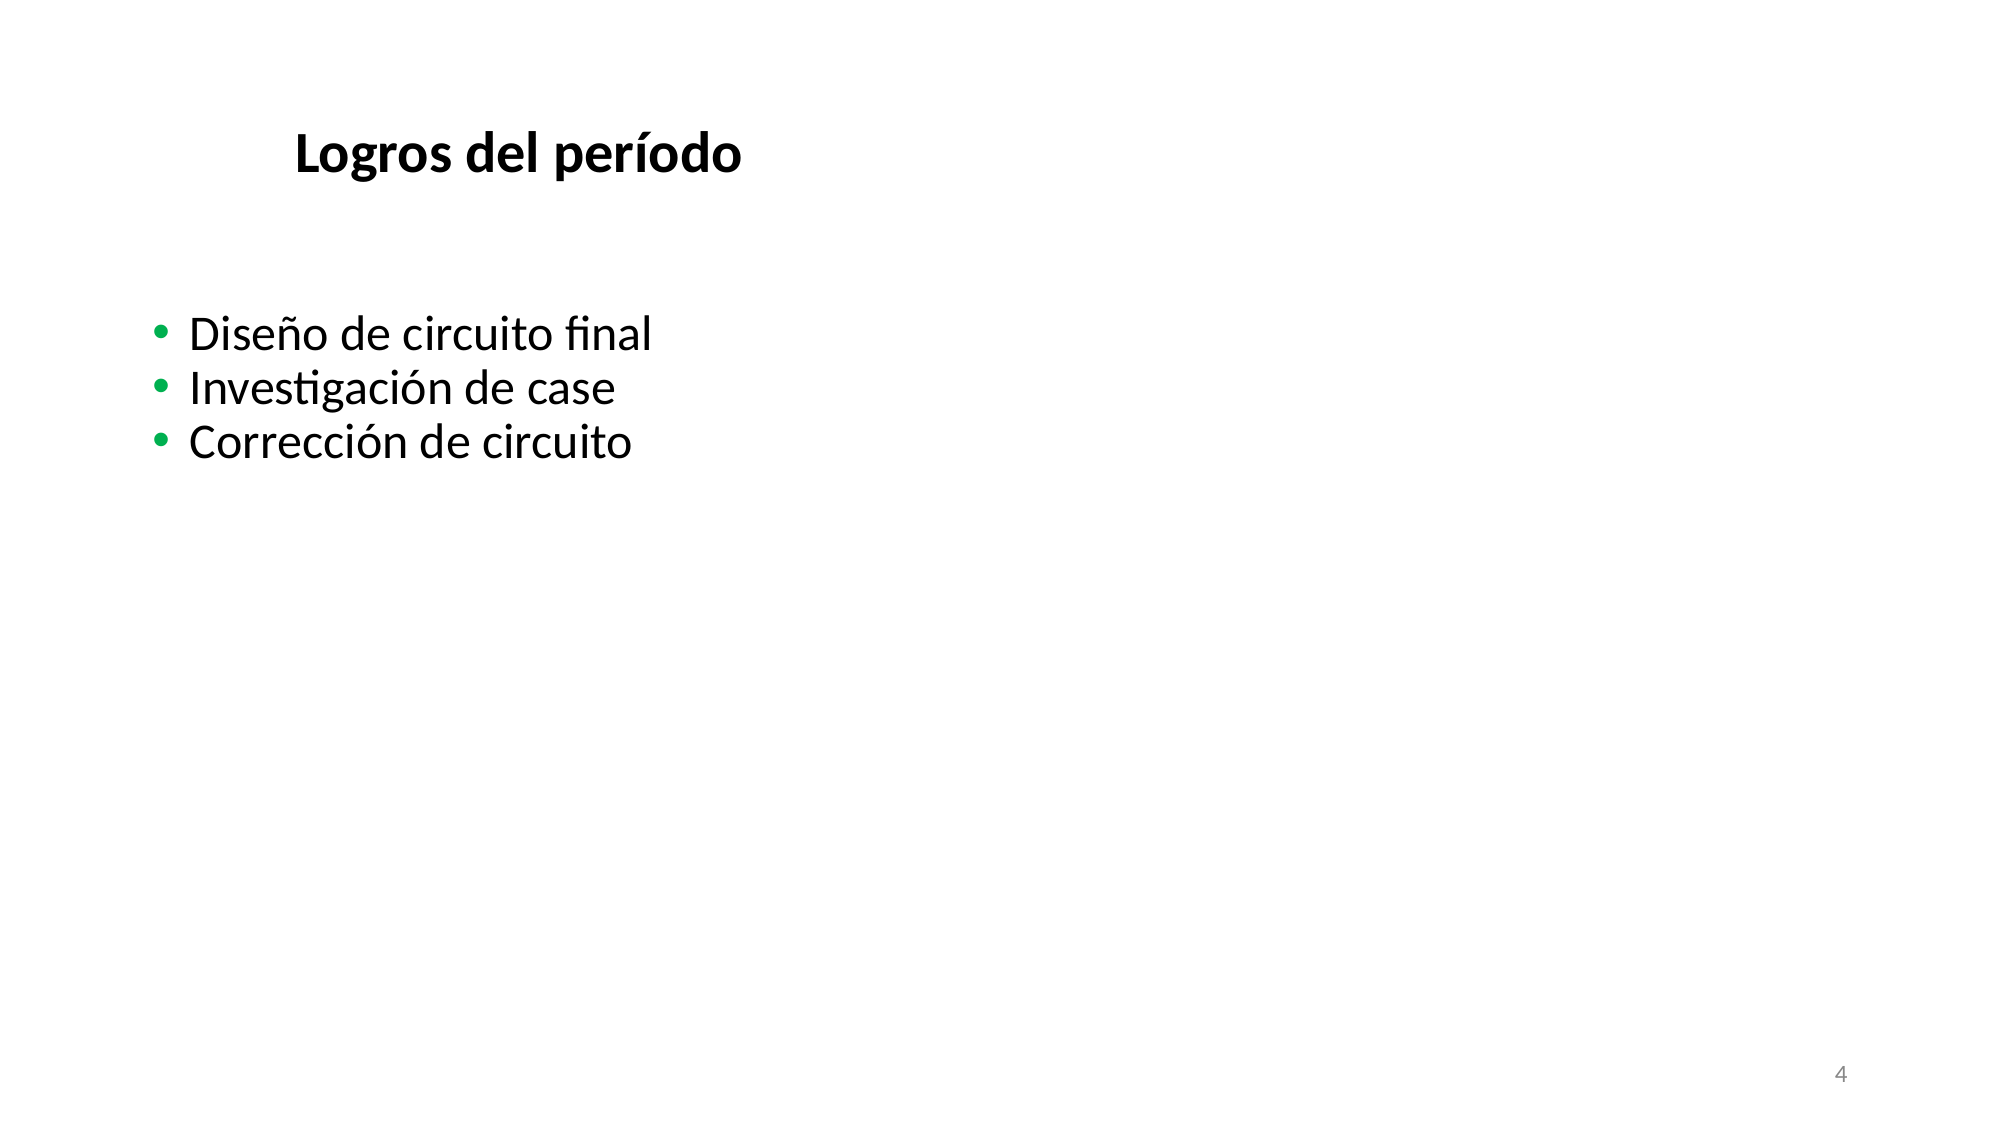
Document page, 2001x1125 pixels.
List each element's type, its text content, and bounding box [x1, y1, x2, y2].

list Diseño de circuito final Investigación de case Corrección de circuito [137, 299, 1863, 1014]
slide_number 4 [1412, 1042, 1863, 1103]
text_box Logros del período [280, 119, 1556, 179]
